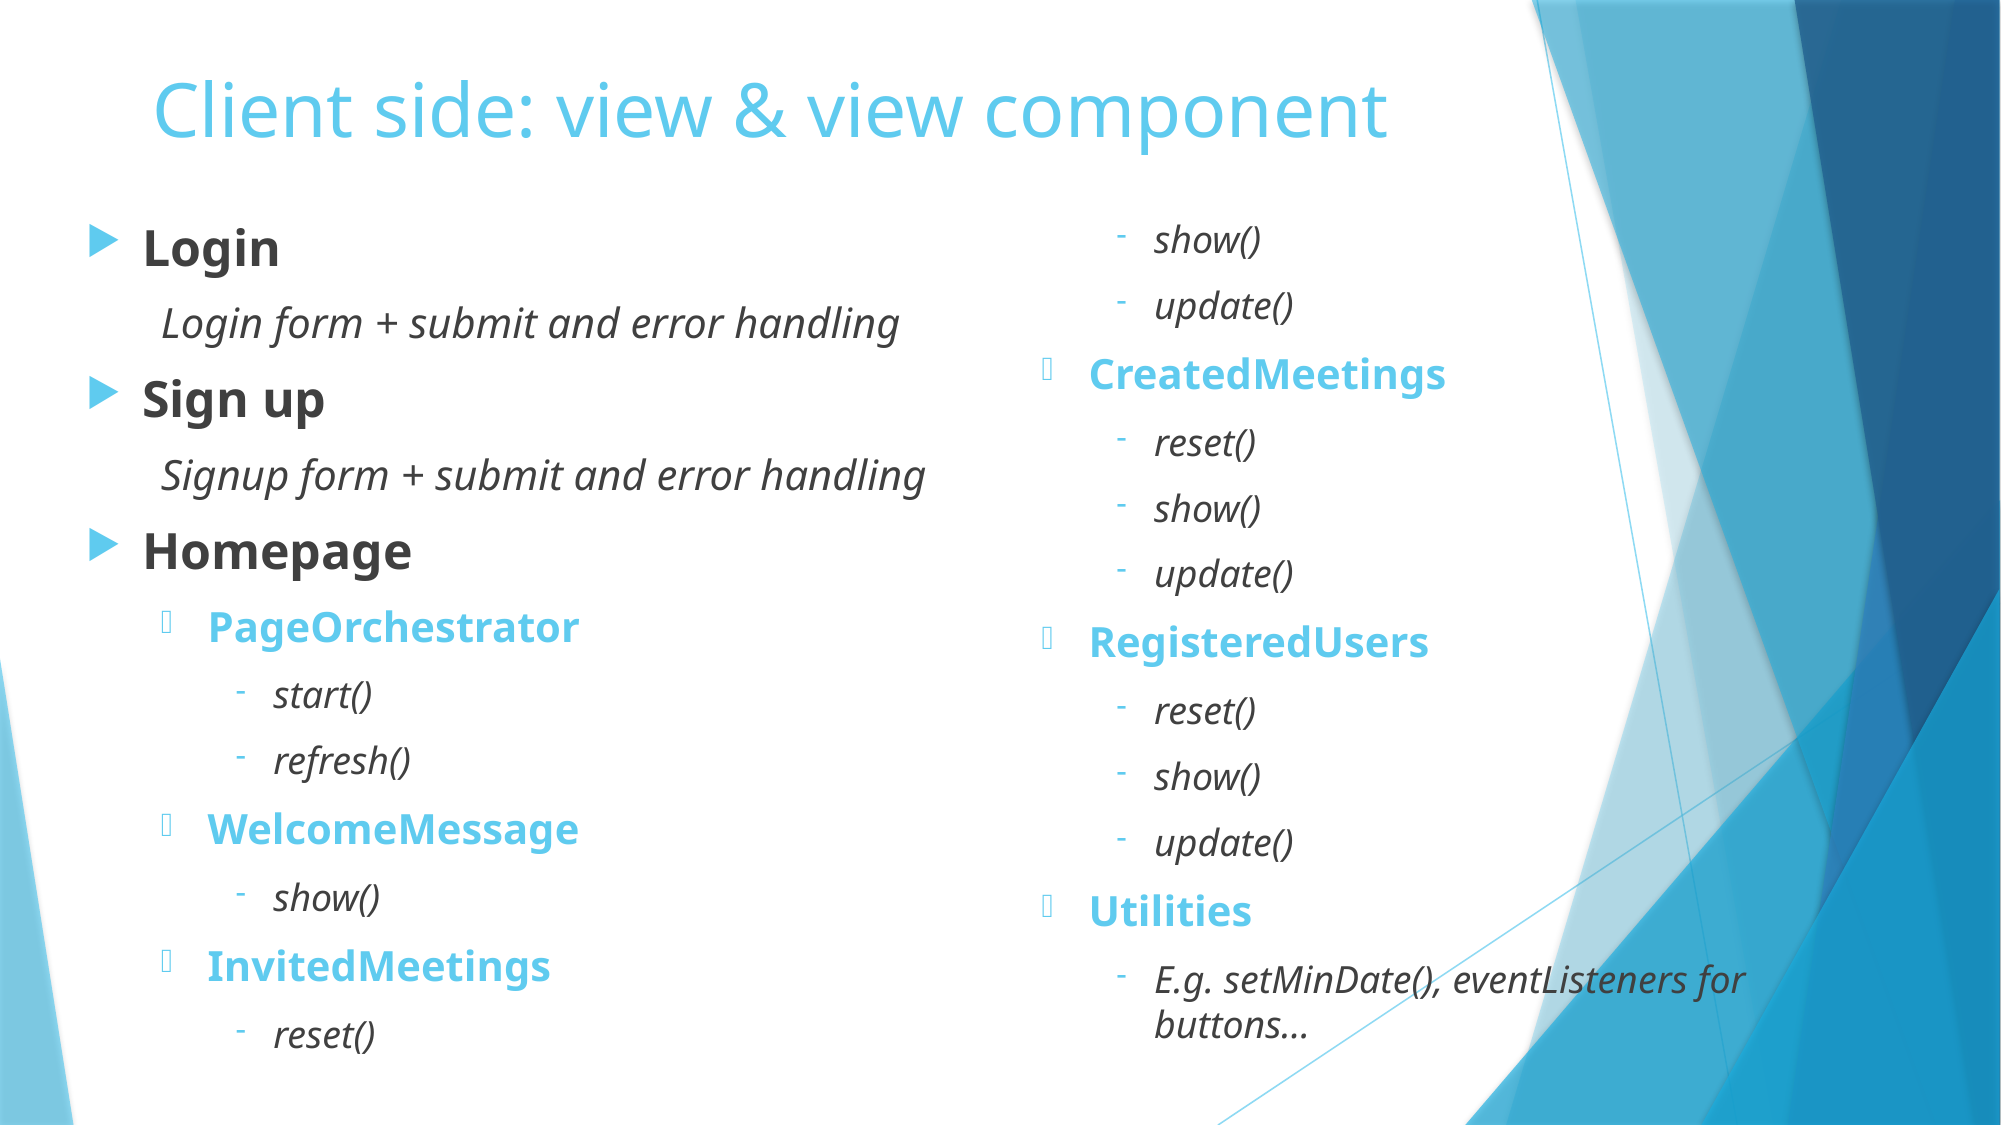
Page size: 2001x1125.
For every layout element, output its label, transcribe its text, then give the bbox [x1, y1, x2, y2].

title Client side: view & view component [137, 54, 1863, 208]
list Login Login form + submit and error handling Sign up Signup form + submit and error handling Homepage PageOrchestrator start() refresh() WelcomeMessage show() InvitedMeetings reset() show() update() CreatedMeetings reset() show() update() RegisteredUsers reset() show() update() Utilities E.g. setMinDate(), eventListeners for buttons… [70, 208, 1863, 1097]
